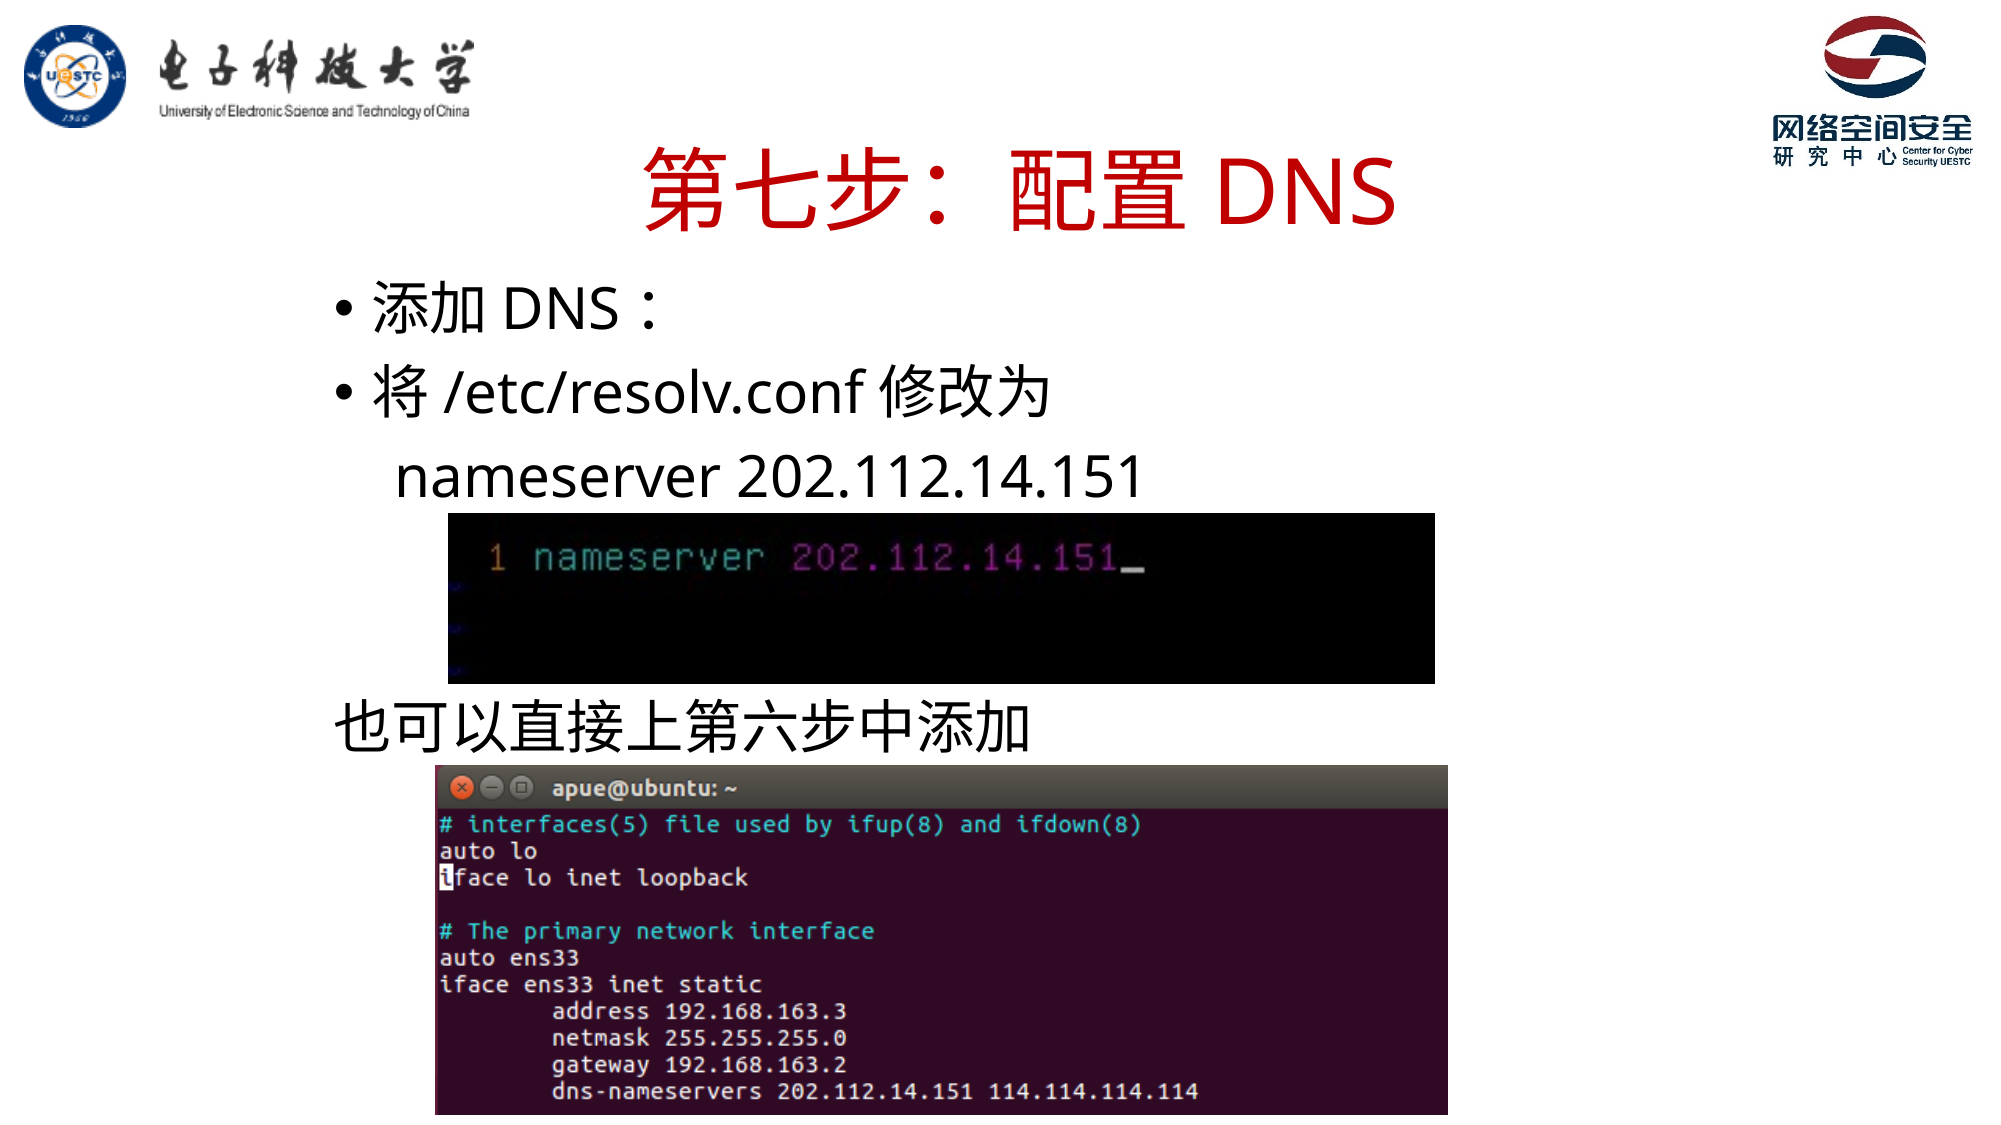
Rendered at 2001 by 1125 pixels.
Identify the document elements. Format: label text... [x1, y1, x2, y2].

title 第七步：配置DNS [318, 134, 1720, 257]
picture [24, 25, 474, 128]
picture [1773, 8, 1973, 173]
text_box 添加DNS： 将/etc/resolv.conf修改为 nameserver 202.112.14.151 也可以直接上第六步中添加 [318, 272, 1657, 1011]
picture [435, 765, 1448, 1115]
picture [448, 513, 1435, 684]
